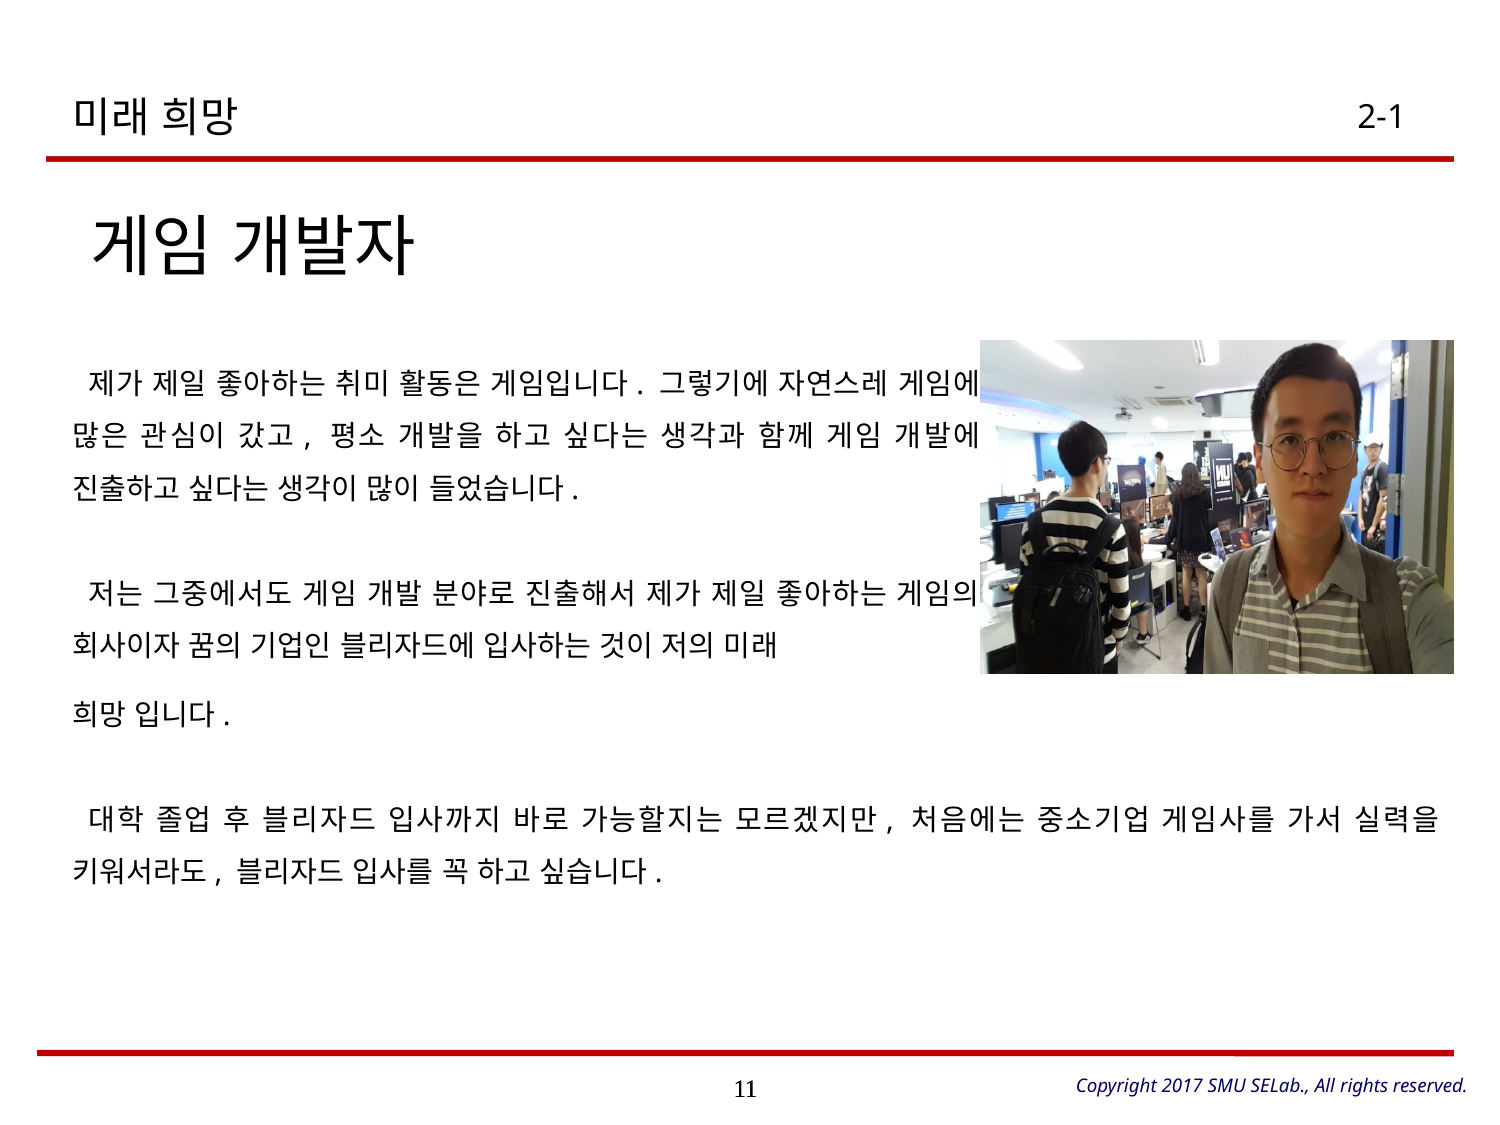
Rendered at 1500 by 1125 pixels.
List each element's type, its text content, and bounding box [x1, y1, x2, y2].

title 미래 희망 [57, 73, 1342, 149]
text_box 2-1 [1342, 73, 1454, 149]
footer Copyright 2017 SMU SELab., All rights reserved. [1007, 1060, 1468, 1110]
text_box 게임 개발자 [74, 196, 432, 292]
text_box 희망 입니다. 대학 졸업 후 블리자드 입사까지 바로 가능할지는 모르겠지만, 처음에는 중소기업 게임사를 가서 실력을 키워서라도, 블리자드 입사를 꼭 하고 싶습니다. [57, 671, 1454, 896]
picture [980, 340, 1454, 674]
text_box 제가 제일 좋아하는 취미 활동은 게임입니다. 그렇기에 자연스레 게임에 많은 관심이 갔고, 평소 개발을 하고 싶다는 생각과 함께 게임 개발에 진출하고 싶다는 생각이 많이 들었습니다. 저는 그중에서도 게임 개발 분야로 진출해서 제가 제일 좋아하는 게임의 회사이자 꿈의 기업인 블리자드에 입사하는 것이 저의 미래 [57, 340, 978, 670]
